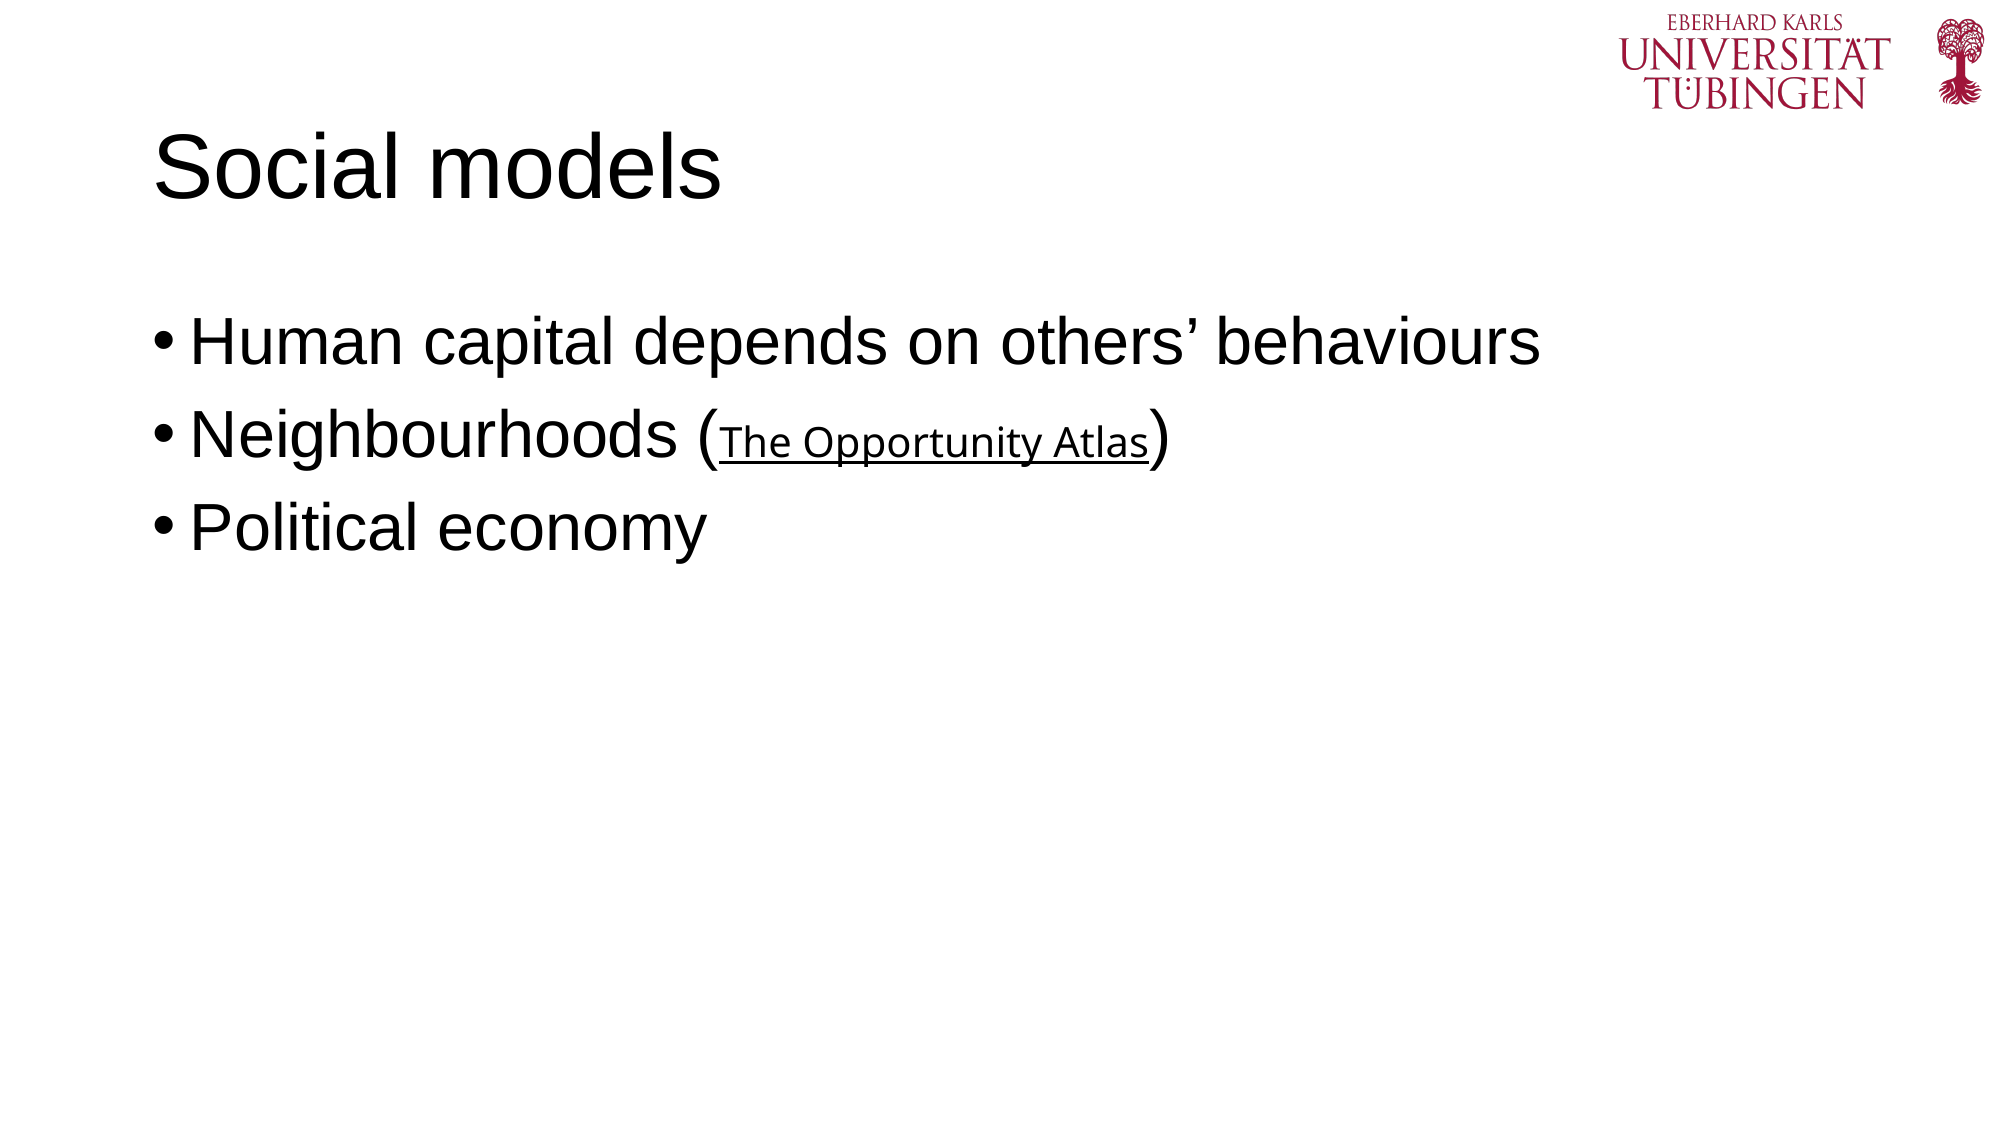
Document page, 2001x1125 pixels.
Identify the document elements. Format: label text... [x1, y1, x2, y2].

title Social models [137, 59, 1863, 278]
list Human capital depends on others’ behaviours Neighbourhoods (The Opportunity Atlas) Political economy [137, 299, 1863, 1014]
picture [1611, 0, 1989, 121]
